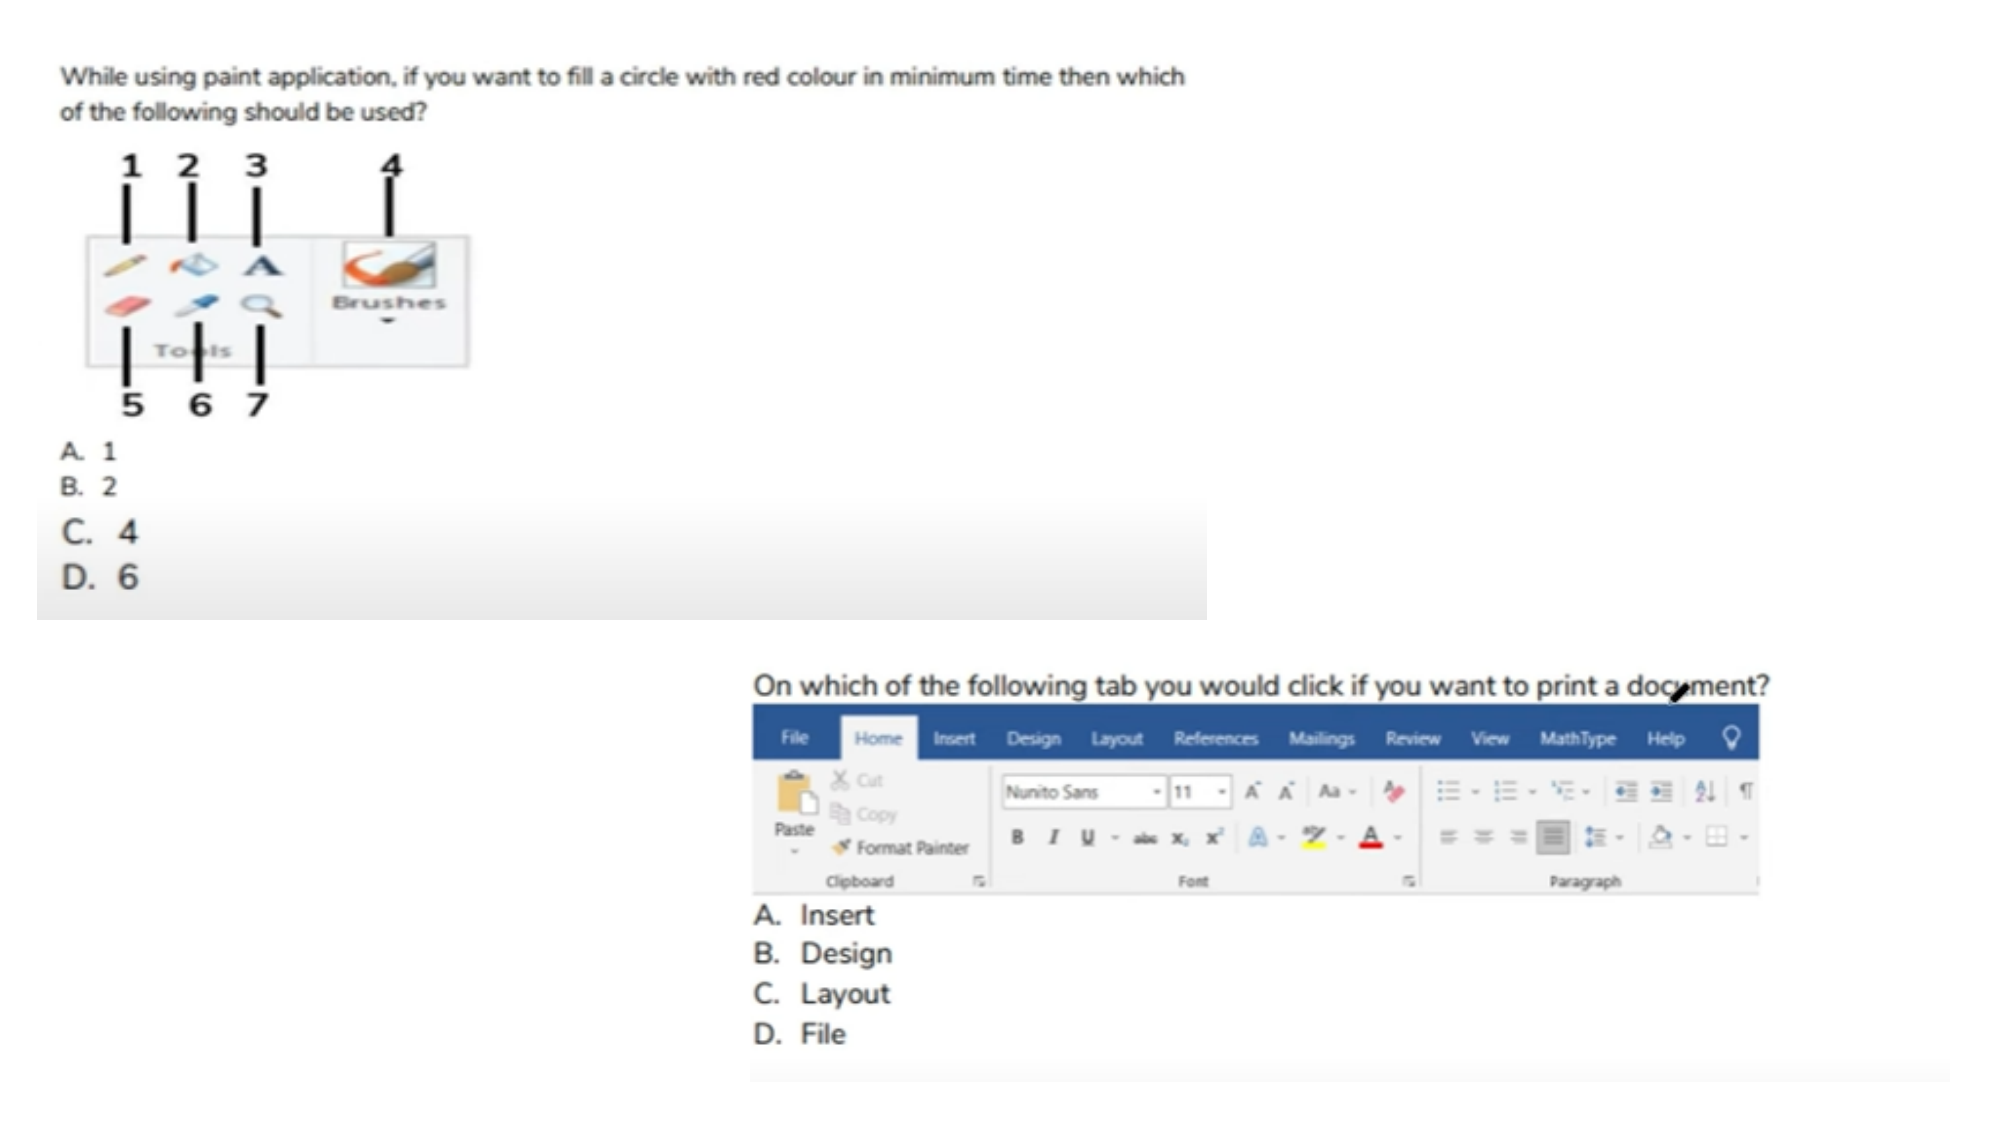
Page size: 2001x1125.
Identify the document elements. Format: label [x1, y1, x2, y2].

picture [37, 43, 1207, 620]
picture [750, 652, 1950, 1082]
